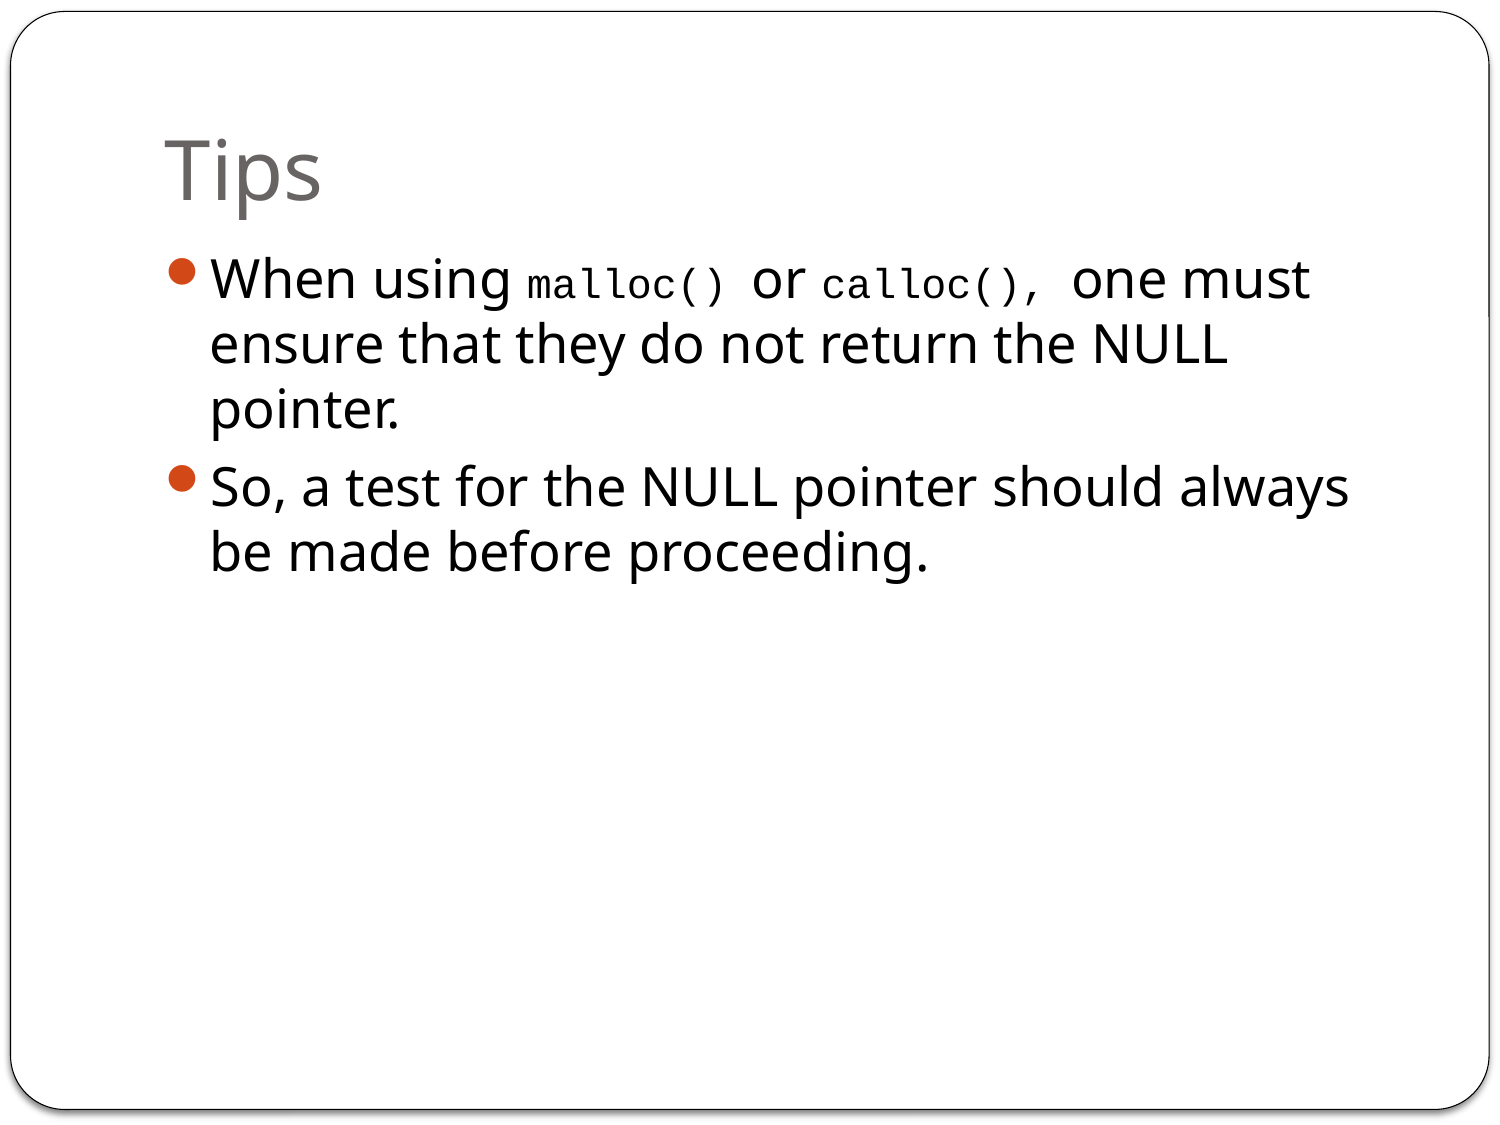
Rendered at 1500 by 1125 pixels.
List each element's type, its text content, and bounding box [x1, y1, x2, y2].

title Tips [150, 45, 1425, 233]
list When using malloc() or calloc(), one must ensure that they do not return the NULL pointer. So, a test for the NULL pointer should always be made before proceeding. [150, 237, 1425, 988]
